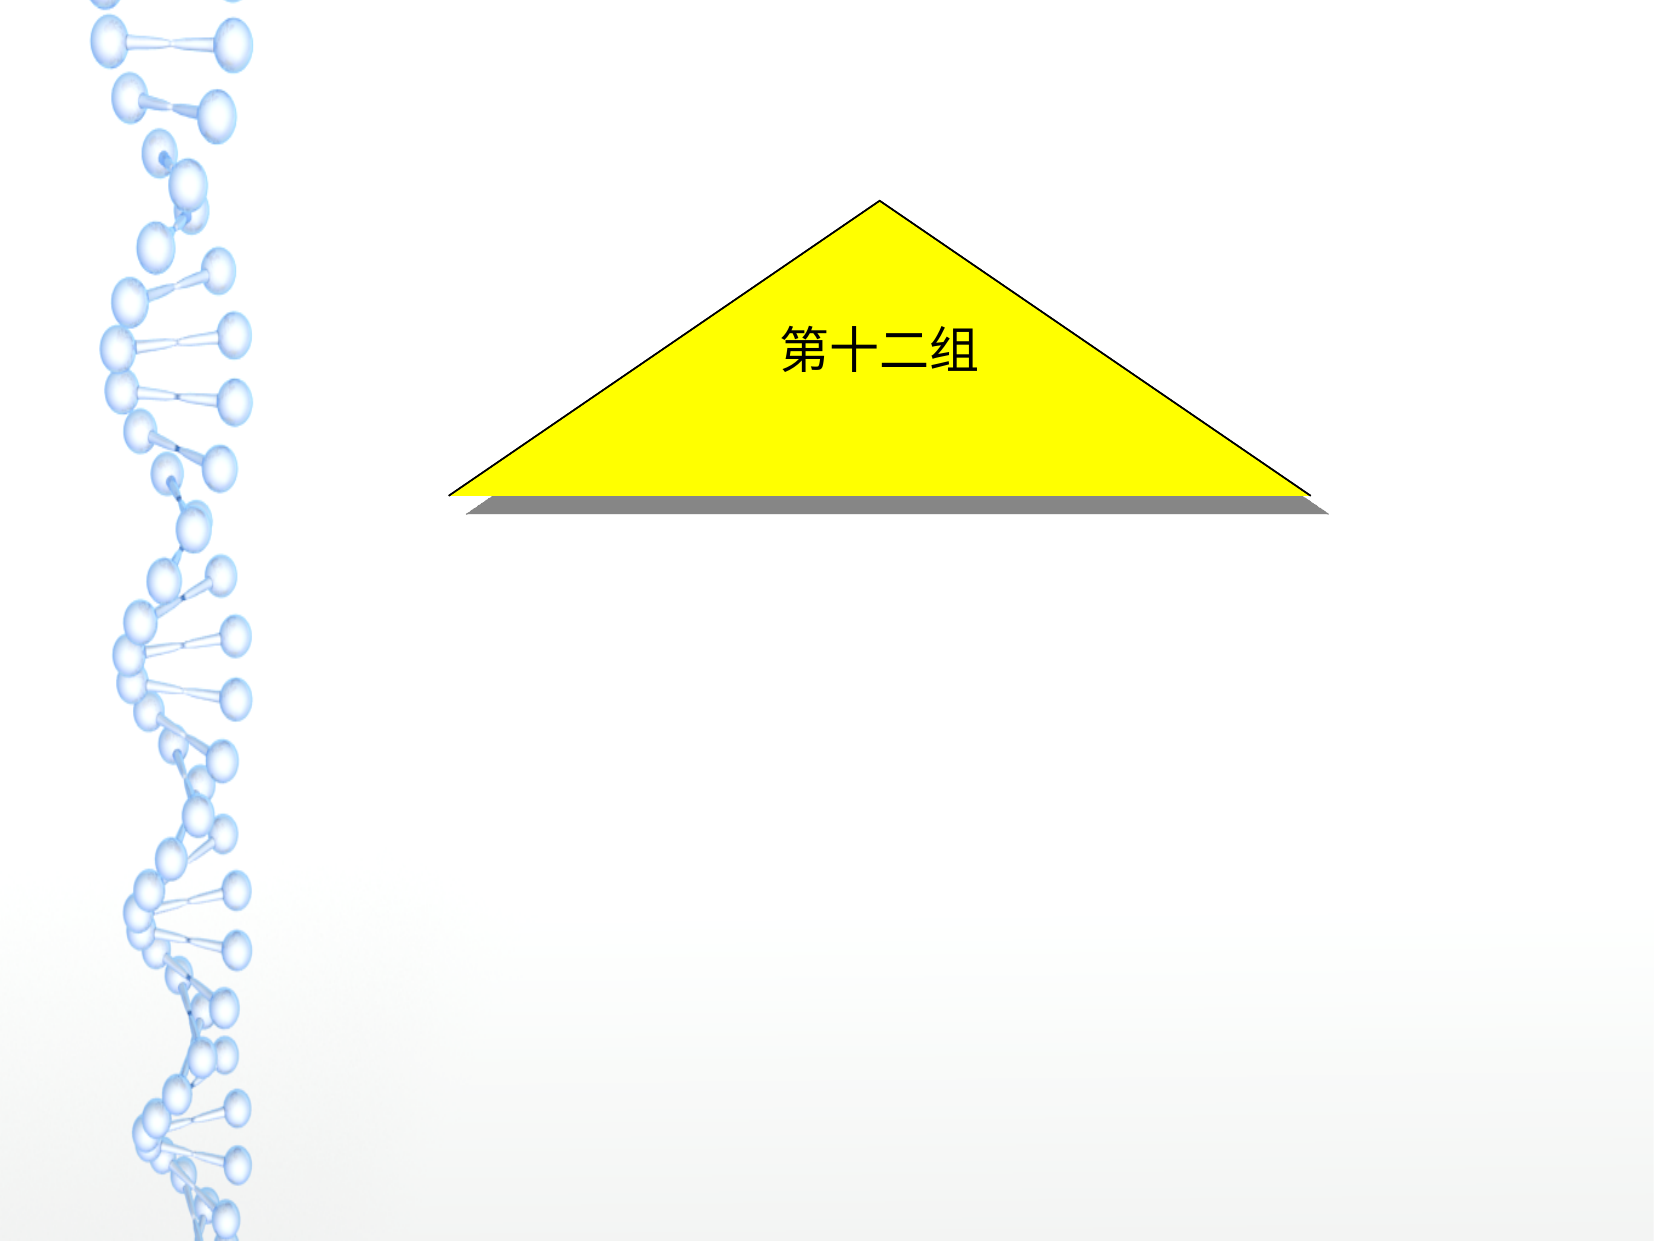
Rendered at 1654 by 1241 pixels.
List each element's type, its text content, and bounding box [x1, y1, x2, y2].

picture [0, 0, 1654, 1241]
text_box 第十二组 [448, 200, 1311, 496]
